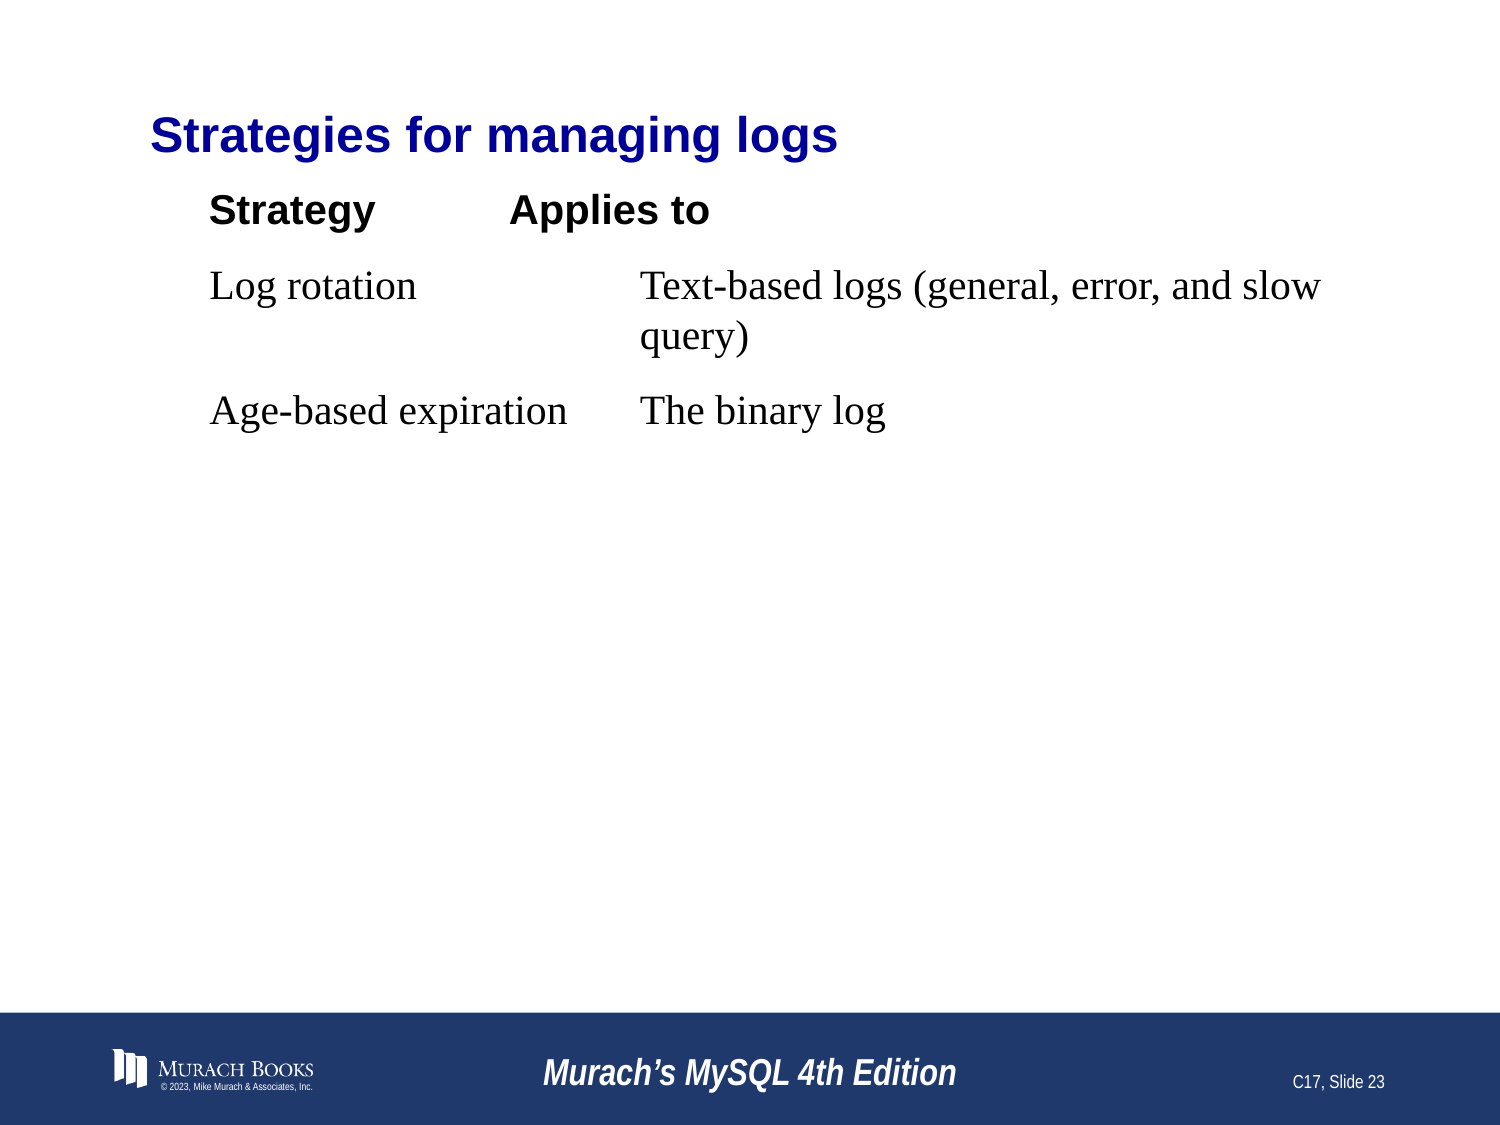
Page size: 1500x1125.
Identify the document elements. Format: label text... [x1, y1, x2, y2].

footer © 2023, Mike Murach & Associates, Inc. [12, 1025, 450, 1100]
slide_number C17, Slide 23 [1087, 1025, 1400, 1100]
list Strategy Applies to Log rotation Text-based logs (general, error, and slow query) Age-based expiration The binary log [137, 174, 1350, 975]
title Strategies for managing logs [150, 102, 1350, 164]
slide_number Murach’s MySQL 4th Edition [450, 1025, 1050, 1100]
